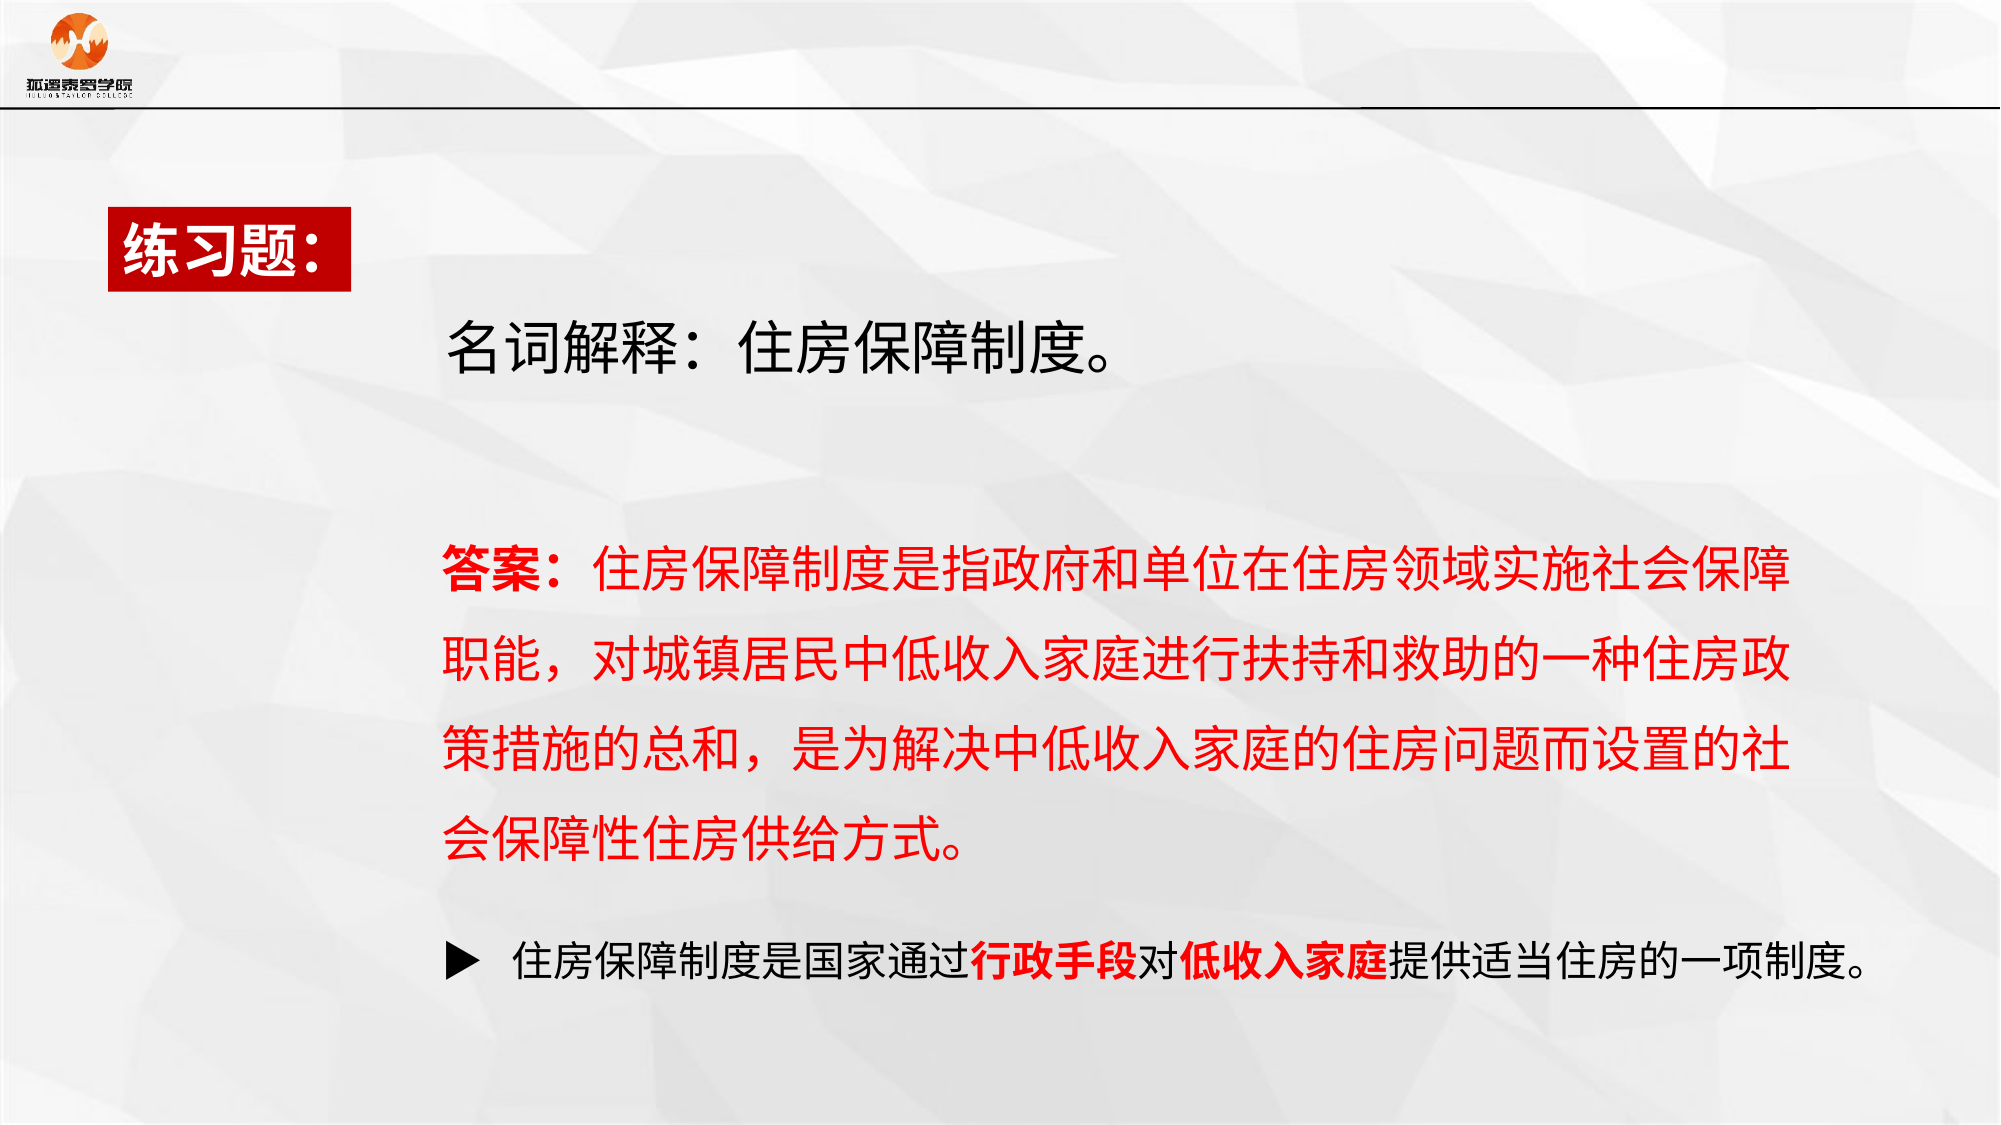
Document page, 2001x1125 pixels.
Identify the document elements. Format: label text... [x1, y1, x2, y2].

text_box 练习题： [108, 206, 352, 292]
text_box ▶ 住房保障制度是国家通过行政手段对低收入家庭提供适当住房的一项制度。 [426, 902, 1887, 993]
text_box 答案：住房保障制度是指政府和单位在住房领域实施社会保障职能，对城镇居民中低收入家庭进行扶持和救助的一种住房政策措施的总和，是为解决中低收入家庭的住房问题而设置的社会保障性住房供给方式。 [426, 499, 1853, 875]
picture [4, 0, 154, 111]
text_box 名词解释：住房保障制度。 [430, 268, 1173, 389]
